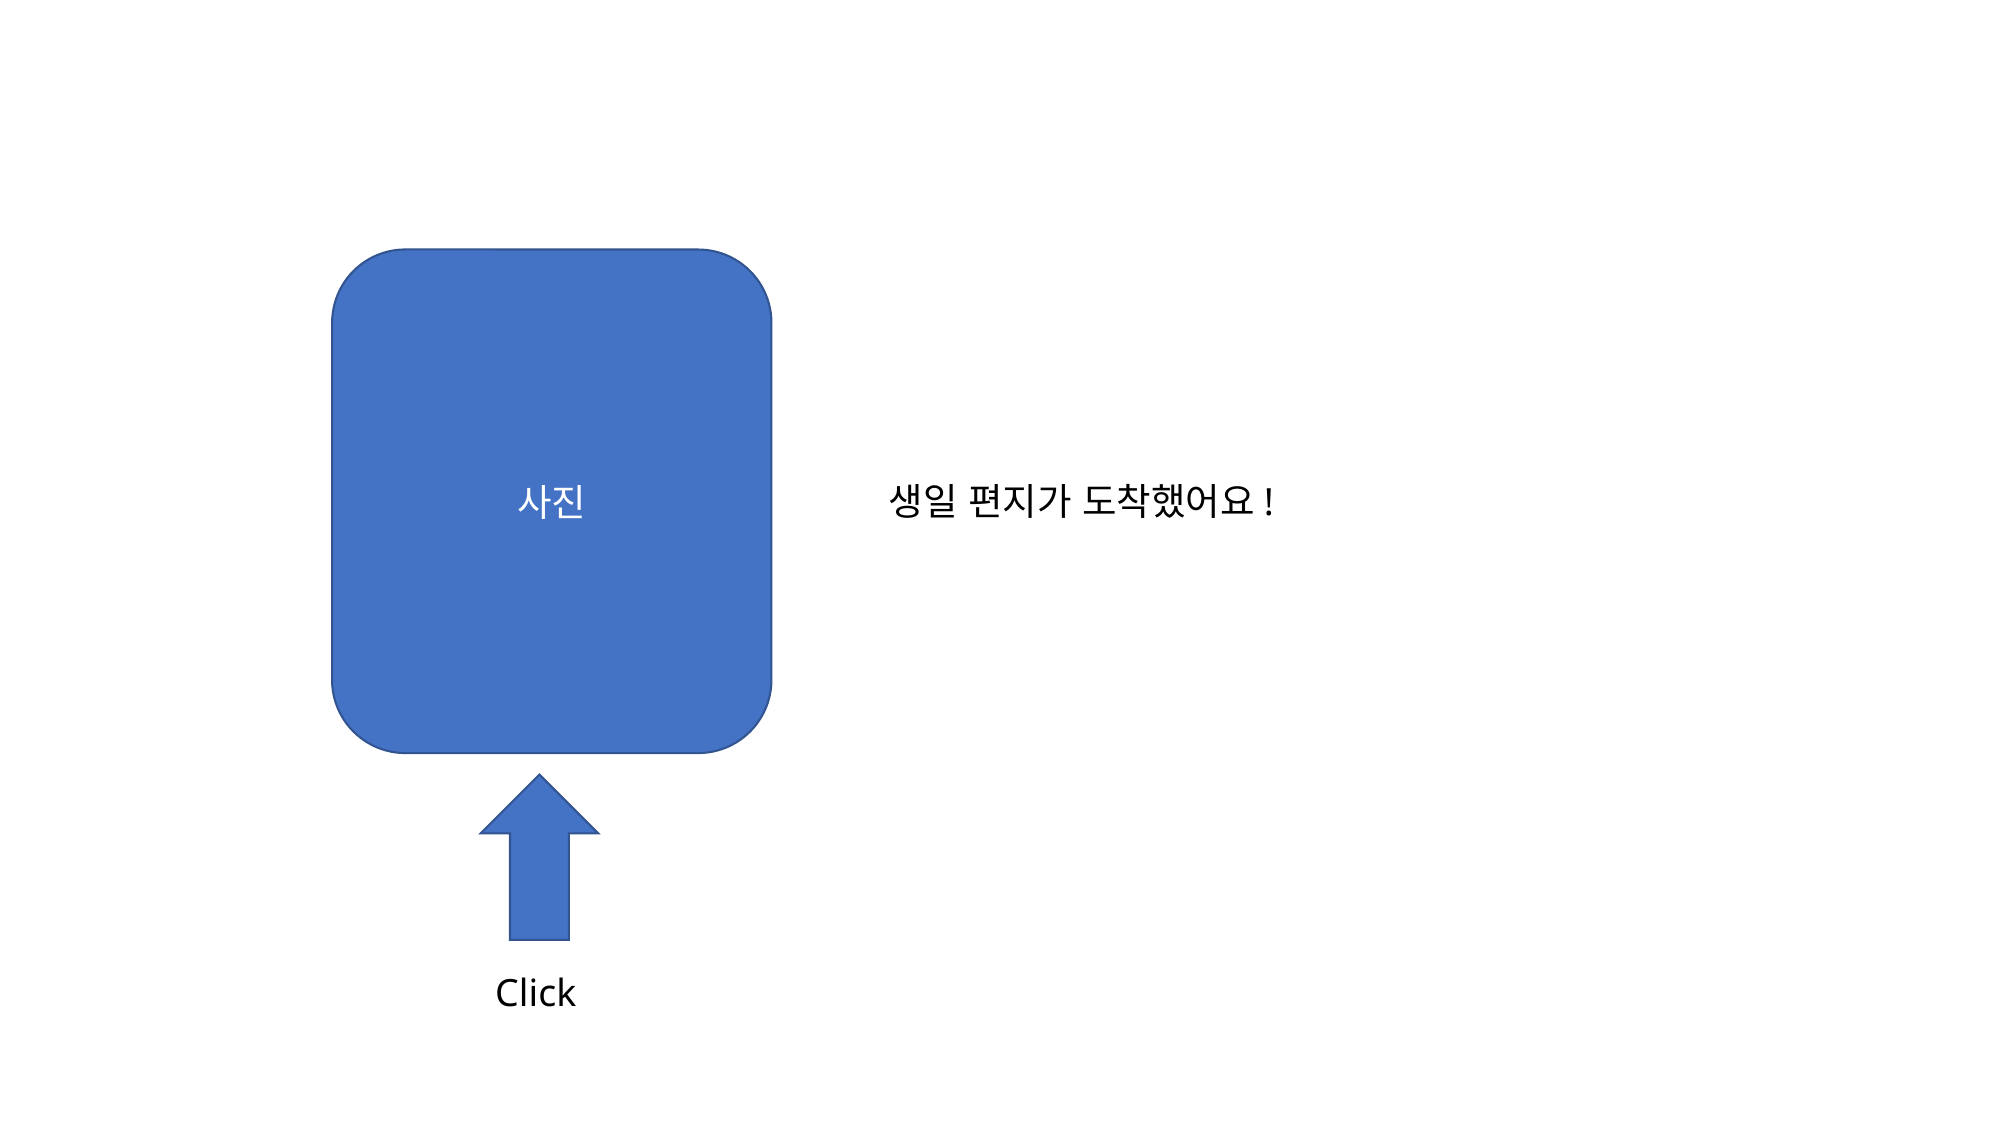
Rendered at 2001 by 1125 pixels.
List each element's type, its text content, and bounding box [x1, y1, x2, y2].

text_box [478, 773, 601, 941]
text_box 생일 편지가 도착했어요! [873, 470, 1773, 531]
text_box Click [480, 961, 1229, 1021]
text_box 사진 [331, 248, 773, 755]
